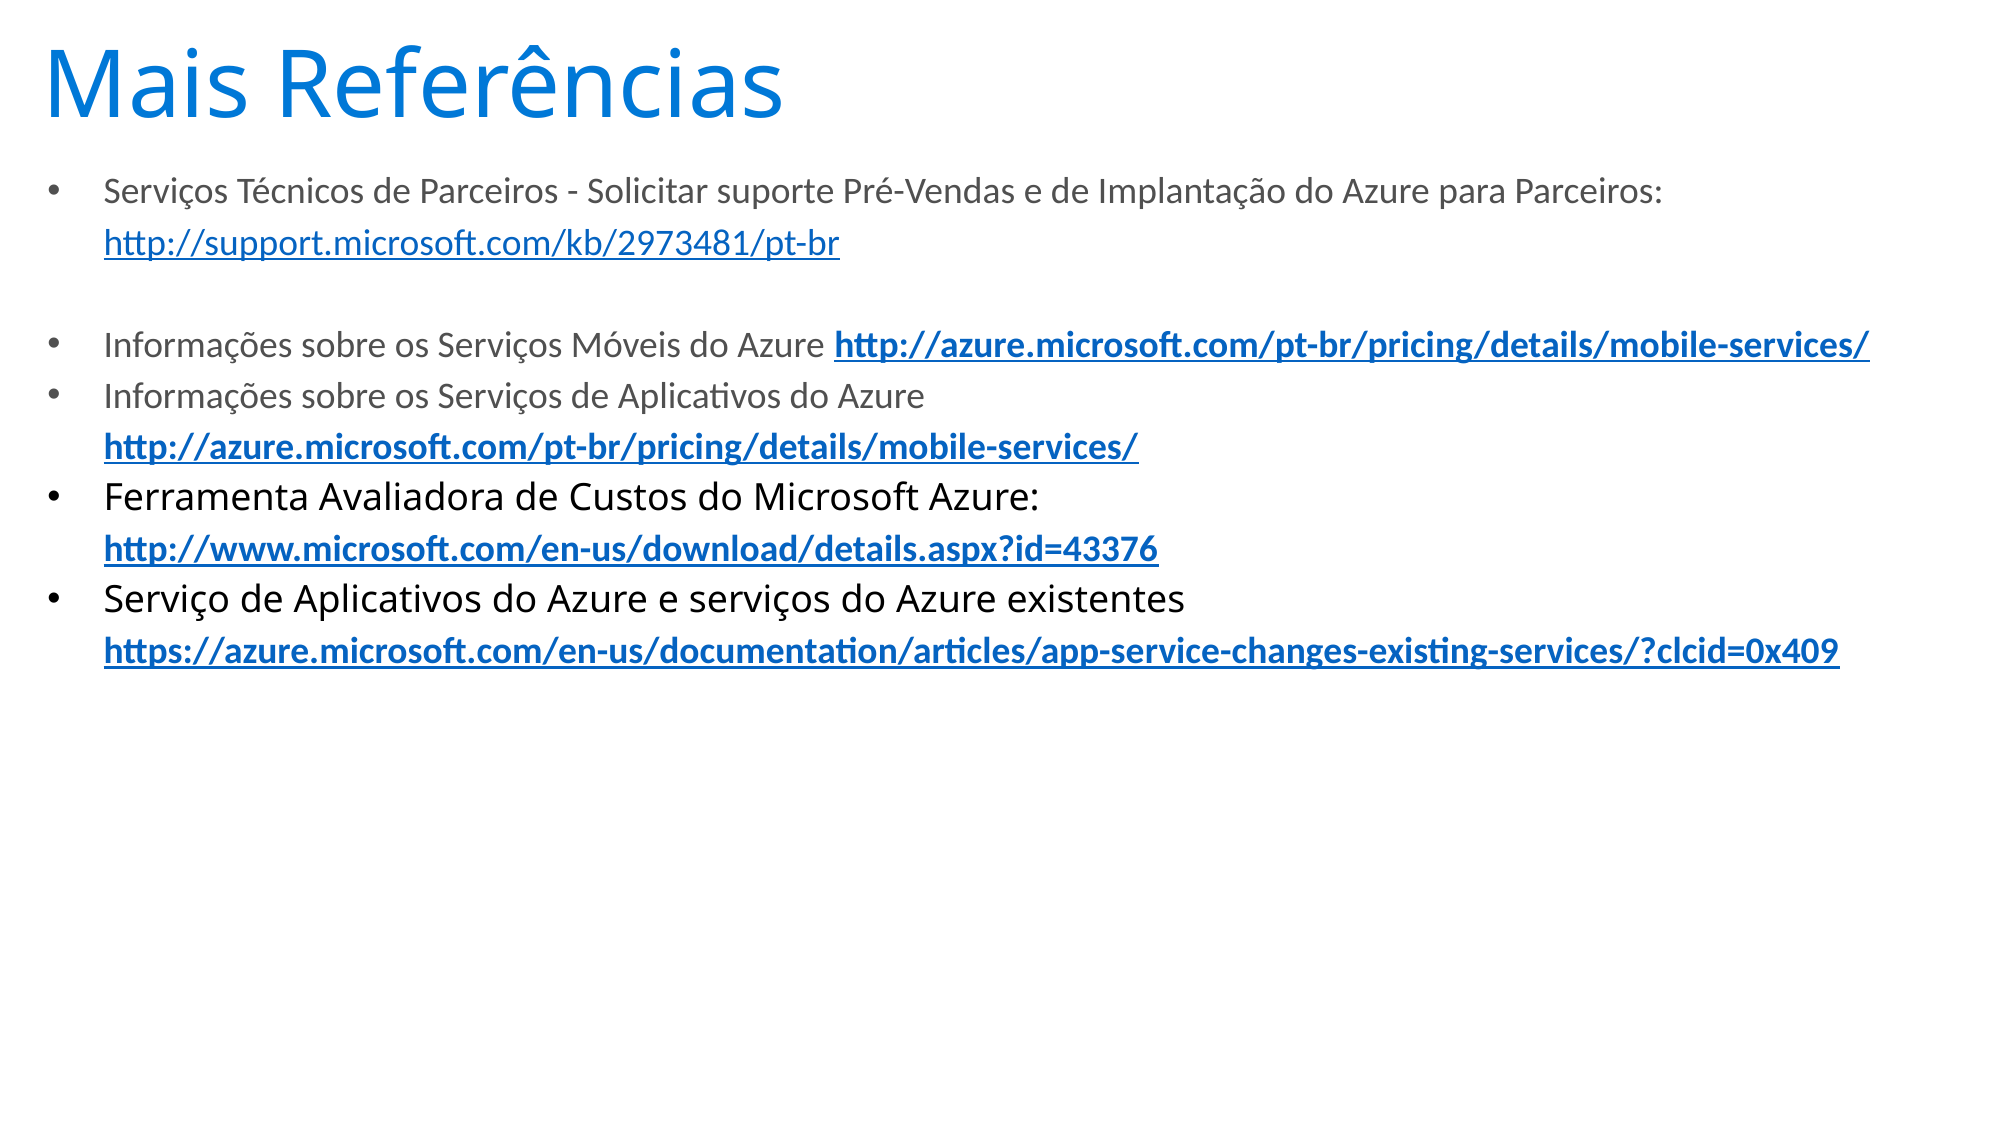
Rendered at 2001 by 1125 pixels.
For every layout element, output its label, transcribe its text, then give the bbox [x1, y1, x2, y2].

list Serviços Técnicos de Parceiros - Solicitar suporte Pré-Vendas e de Implantação do Azure para Parceiros: http://support.microsoft.com/kb/2973481/pt-br Informações sobre os Serviços Móveis do Azure http://azure.microsoft.com/pt-br/pricing/details/mobile-services/ Informações sobre os Serviços de Aplicativos do Azure http://azure.microsoft.com/pt-br/pricing/details/mobile-services/ Ferramenta Avaliadora de Custos do Microsoft Azure: http://www.microsoft.com/en-us/download/details.aspx?id=43376 Serviço de Aplicativos do Azure e serviços do Azure existentes https://azure.microsoft.com/en-us/documentation/articles/app-service-changes-existing-services/?clcid=0x409 [32, 152, 1899, 680]
title Mais Referências [27, 22, 1940, 145]
